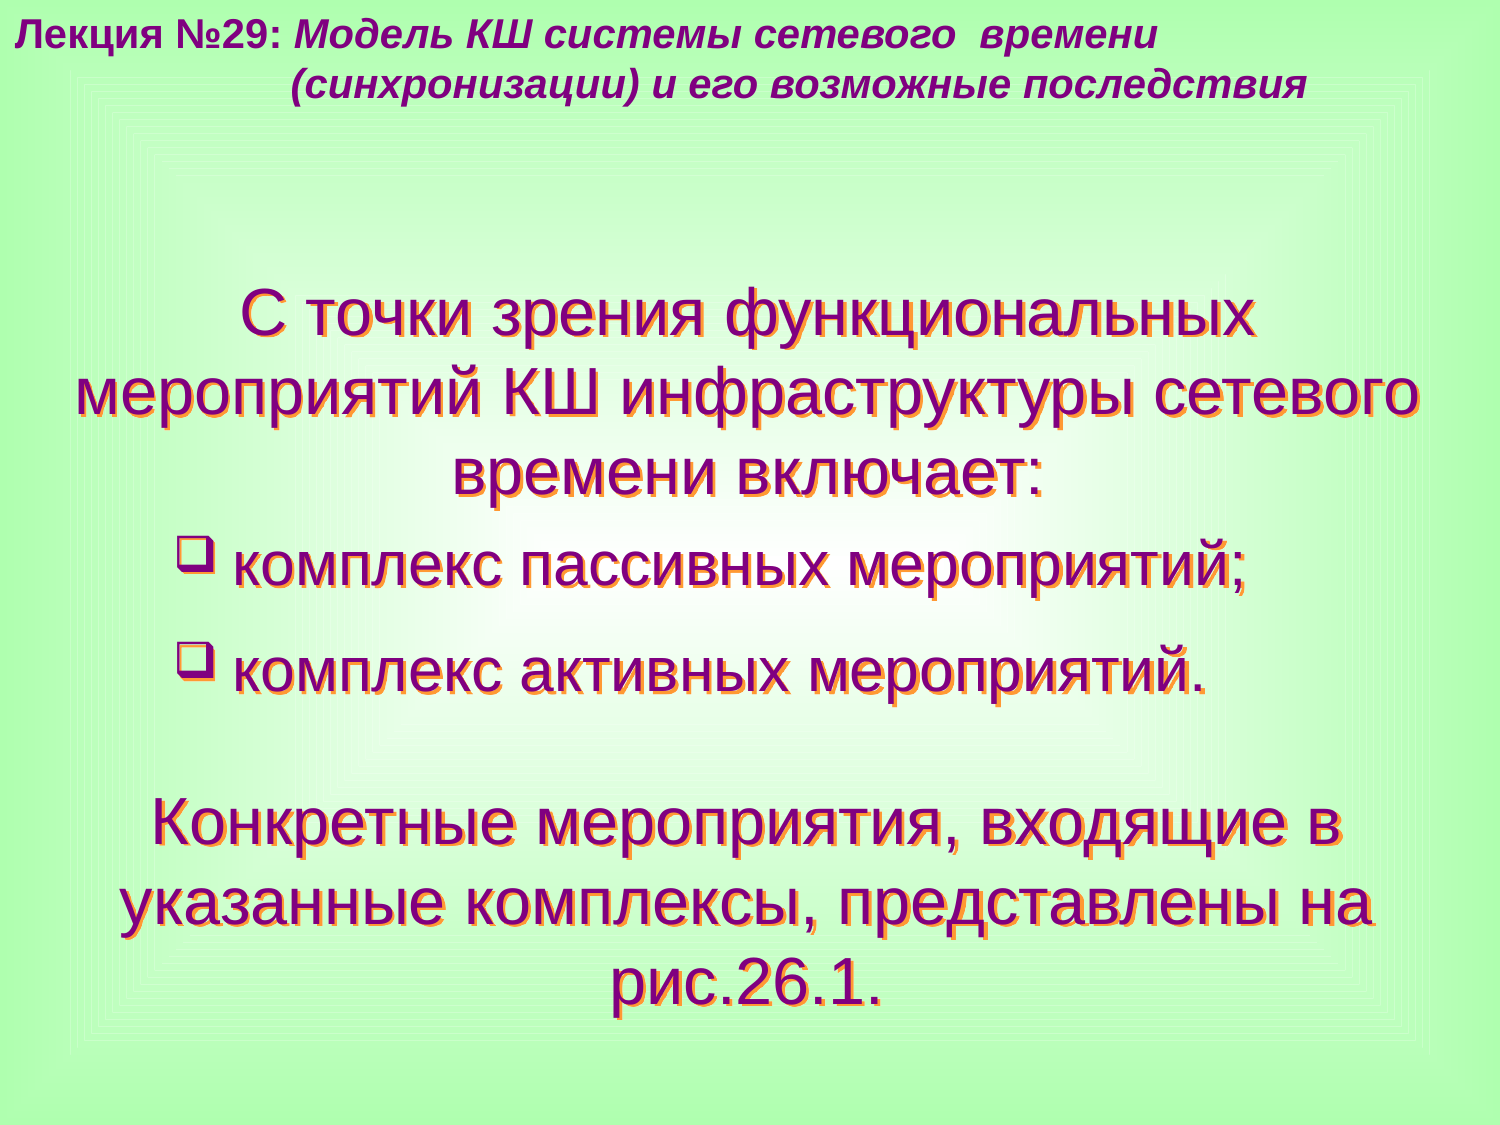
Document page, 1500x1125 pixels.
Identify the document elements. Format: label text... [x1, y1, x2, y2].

text_box Лекция №29: Модель КШ системы сетевого времени (синхронизации) и его возможные последствия [0, 0, 1500, 115]
text_box С точки зрения функциональных мероприятий КШ инфраструктуры сетевого времени включает: [39, 260, 1457, 516]
text_box Конкретные мероприятия, входящие в указанные комплексы, представлены на рис.26.1. [39, 770, 1455, 1025]
text_box комплекс пассивных мероприятий; комплекс активных мероприятий. [158, 515, 1338, 712]
